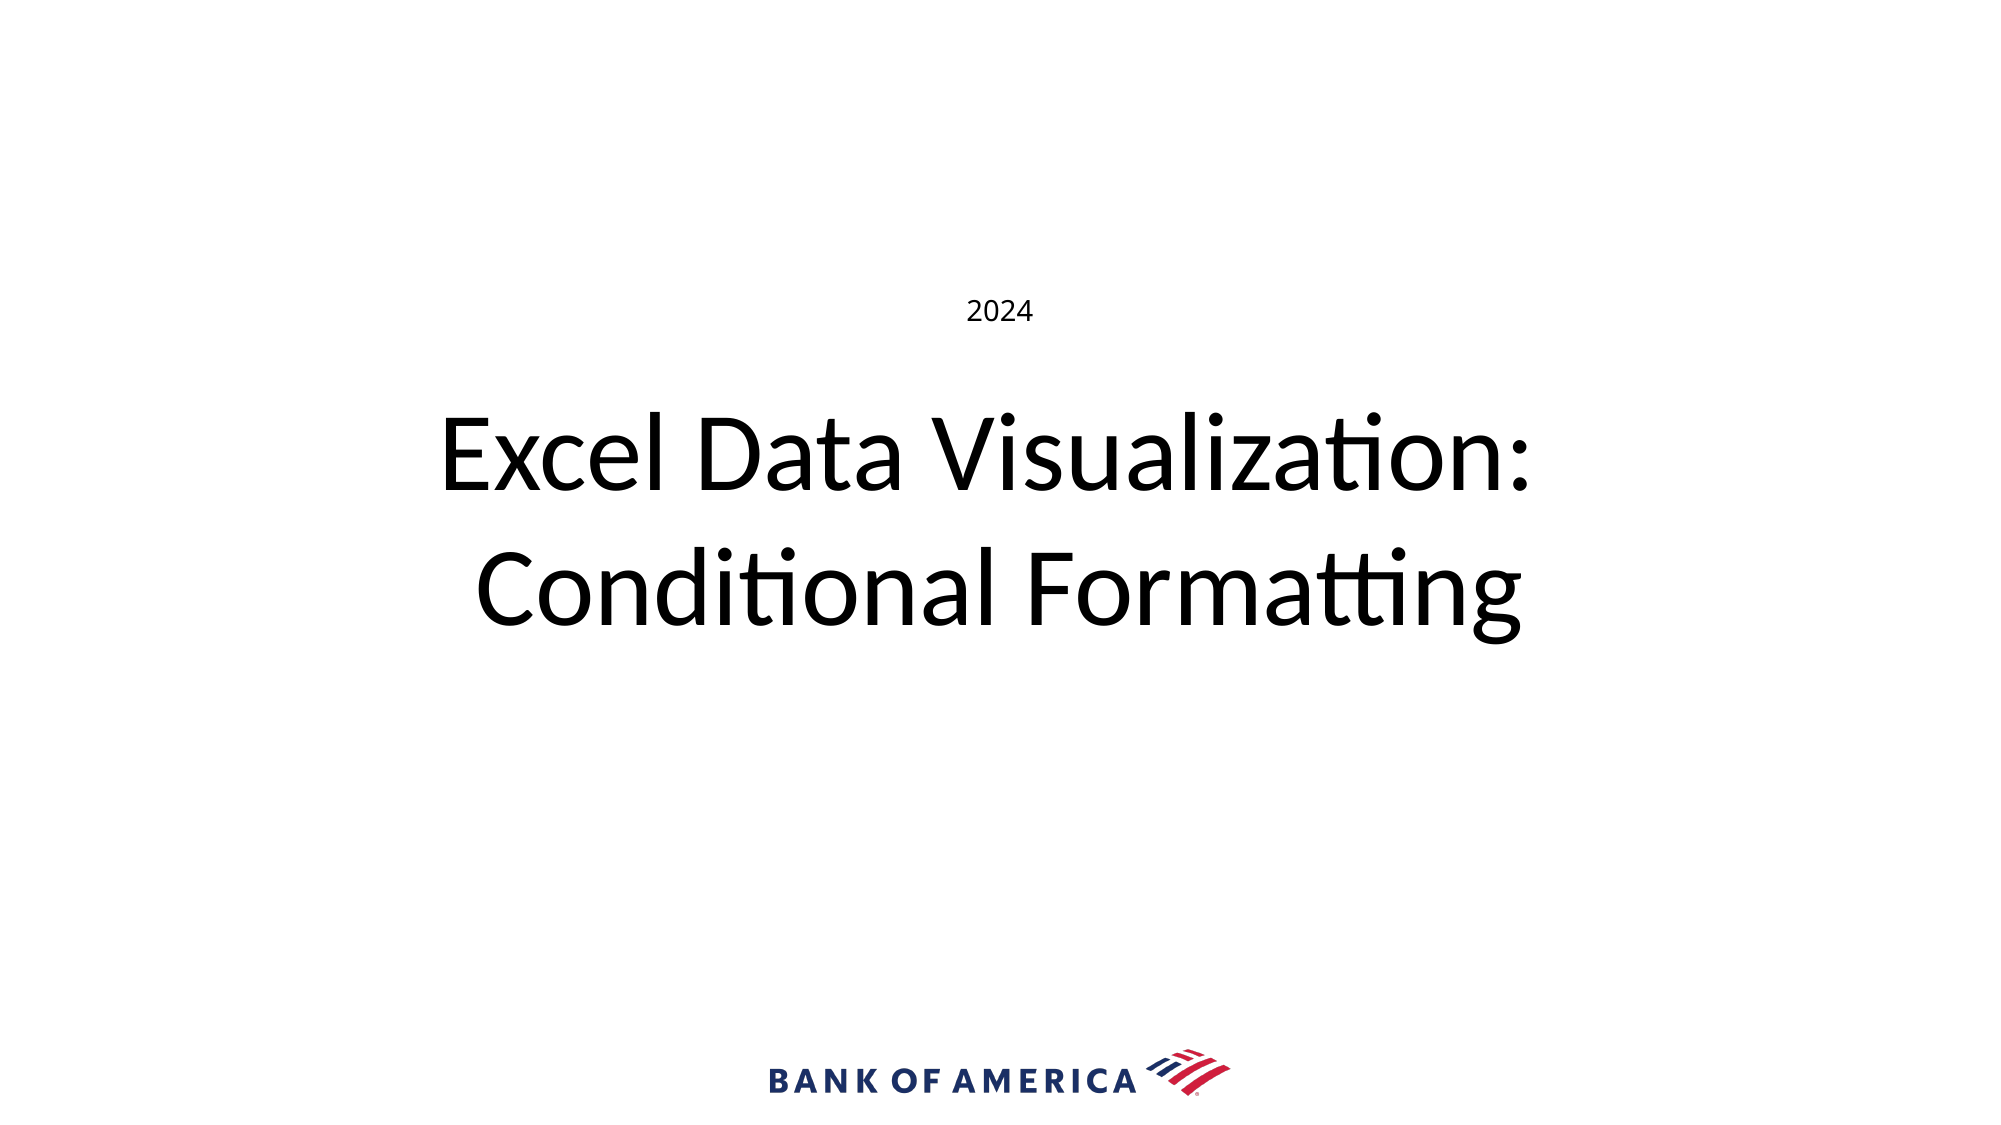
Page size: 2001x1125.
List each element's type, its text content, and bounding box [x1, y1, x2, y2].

list 2024 [624, 285, 1375, 330]
title Excel Data Visualization: Conditional Formatting [174, 378, 1826, 682]
picture [764, 1044, 1236, 1102]
